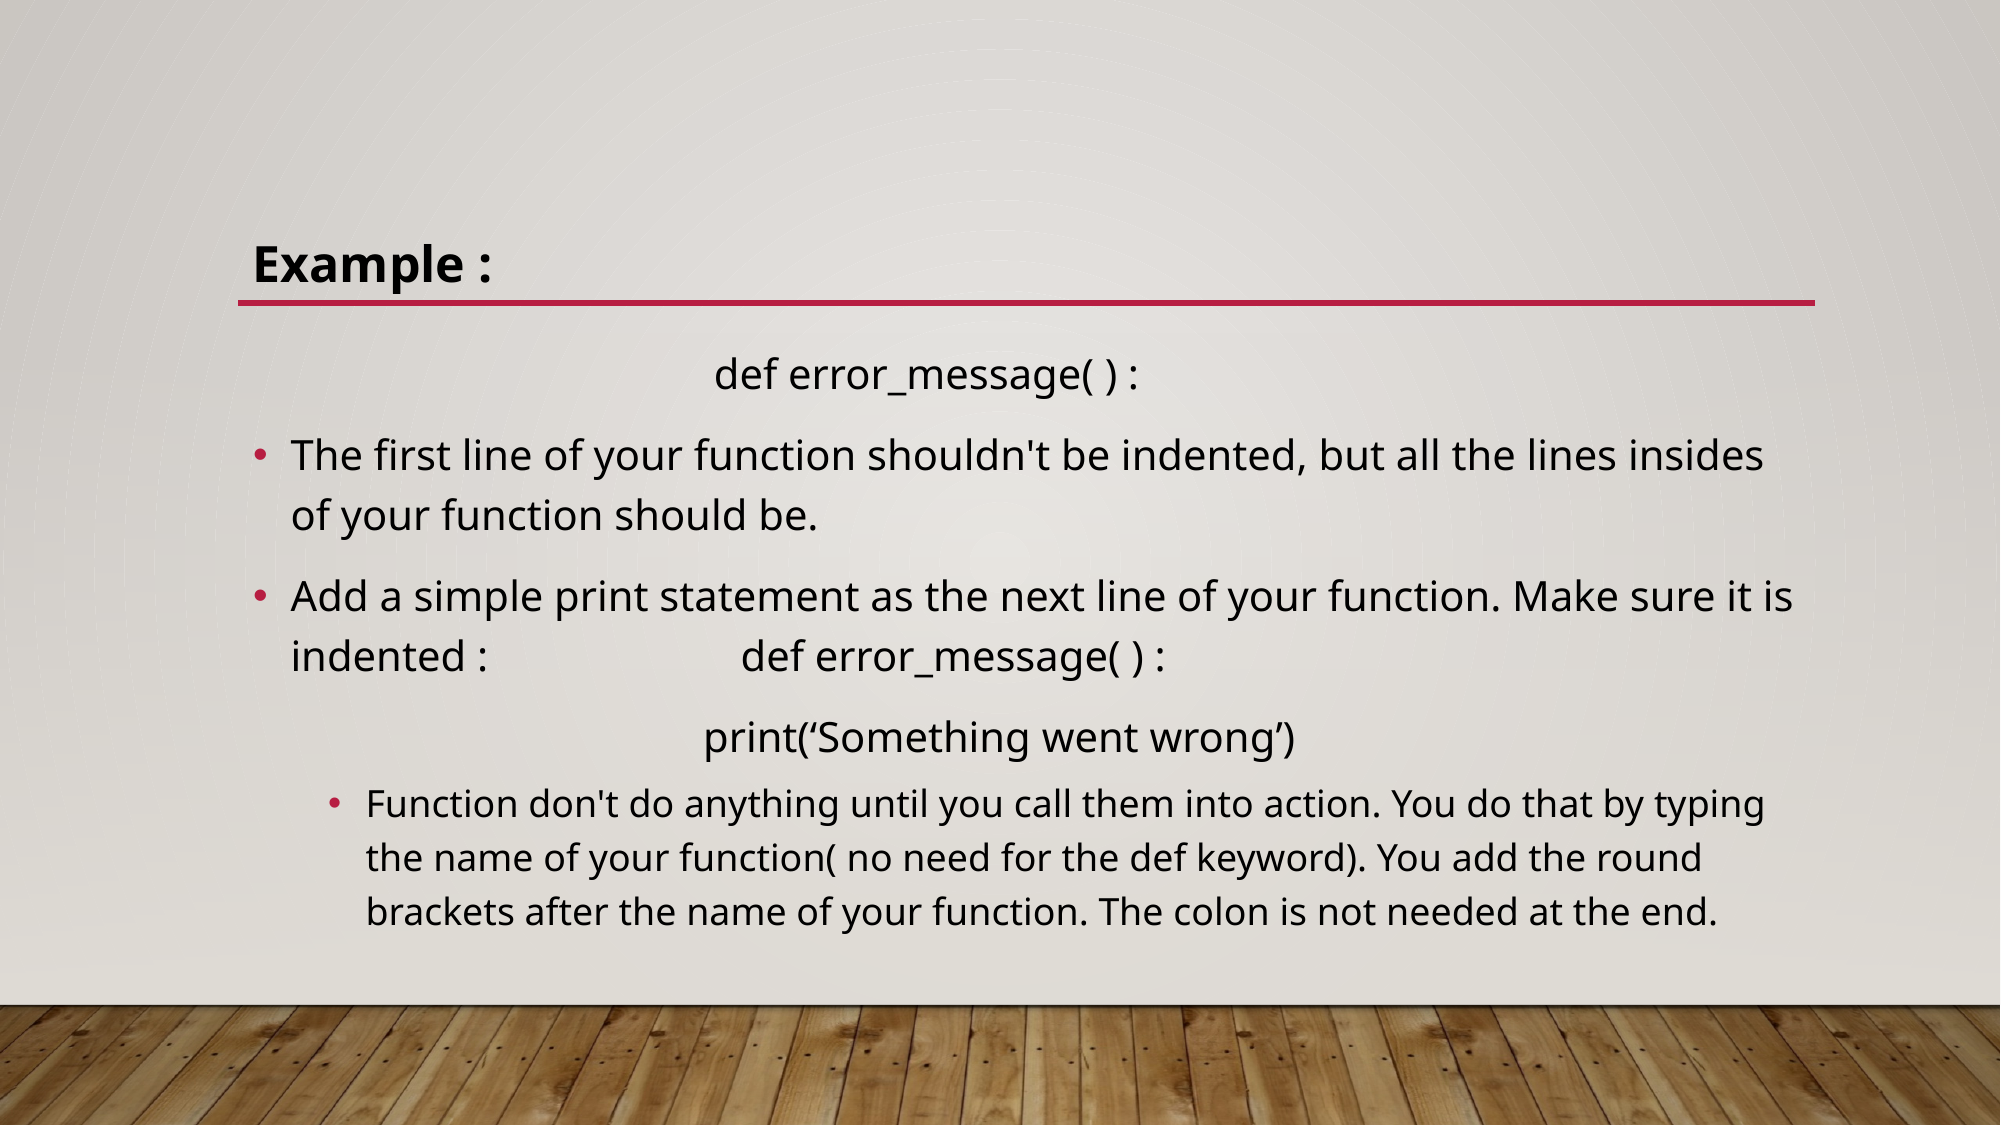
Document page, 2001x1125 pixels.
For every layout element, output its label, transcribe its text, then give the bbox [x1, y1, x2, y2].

picture [0, 1005, 2000, 1125]
text_box Example : [238, 224, 645, 300]
list def error_message( ) : The first line of your function shouldn't be indented, but all the lines insides of your function should be. Add a simple print statement as the next line of your function. Make sure it is indented : def error_message( ) : print(‘Something went wrong’) Function don't do anything until you call them into action. You do that by typing the name of your function( no need for the def keyword). You add the round brackets after the name of your function. The colon is not needed at the end. [238, 330, 1814, 1012]
